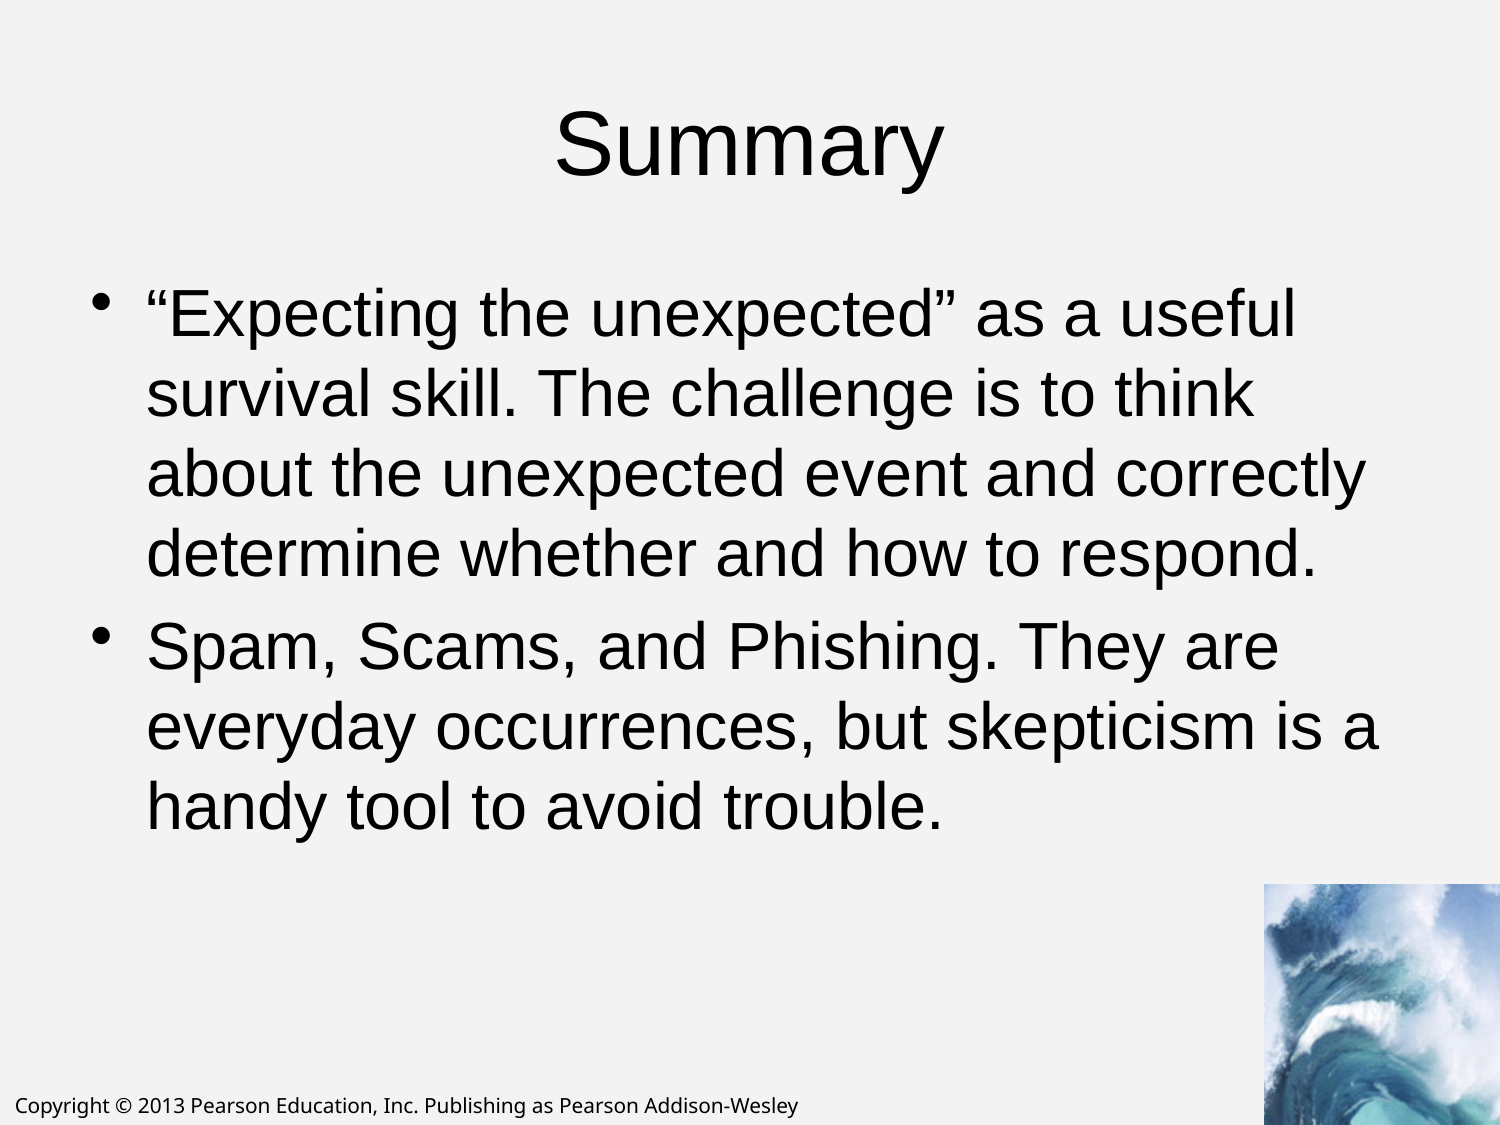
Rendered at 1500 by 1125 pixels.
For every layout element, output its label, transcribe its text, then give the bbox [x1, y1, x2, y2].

list “Expecting the unexpected” as a useful survival skill. The challenge is to think about the unexpected event and correctly determine whether and how to respond. Spam, Scams, and Phishing. They are everyday occurrences, but skepticism is a handy tool to avoid trouble. [74, 262, 1426, 1006]
title Summary [74, 44, 1426, 233]
picture [1264, 884, 1500, 1125]
